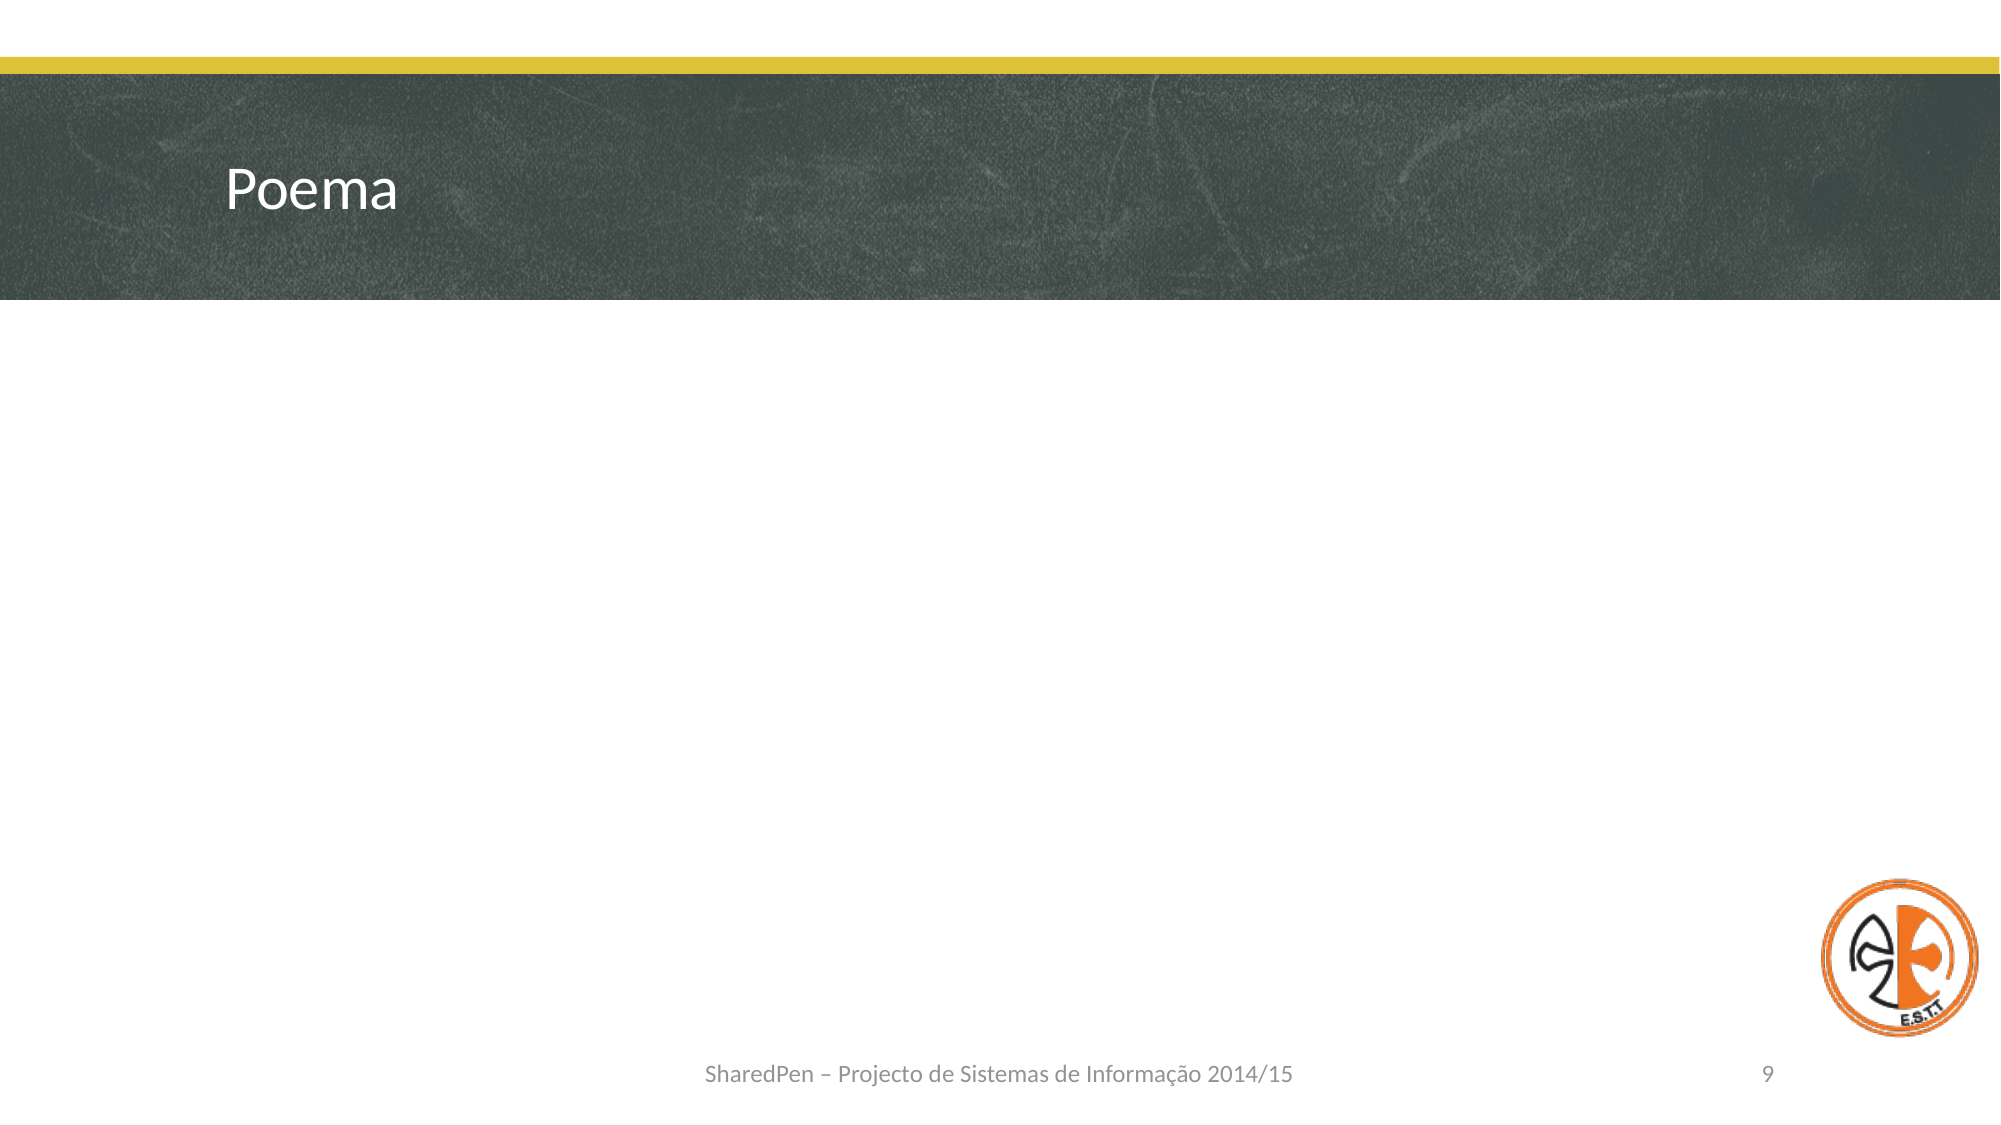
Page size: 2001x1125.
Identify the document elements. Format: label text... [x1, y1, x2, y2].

title Poema [210, 76, 1790, 300]
slide_number 9 [1466, 1042, 1790, 1103]
picture [1800, 876, 2000, 1043]
footer SharedPen – Projecto de Sistemas de Informação 2014/15 [533, 1042, 1466, 1103]
picture [0, 74, 2000, 300]
